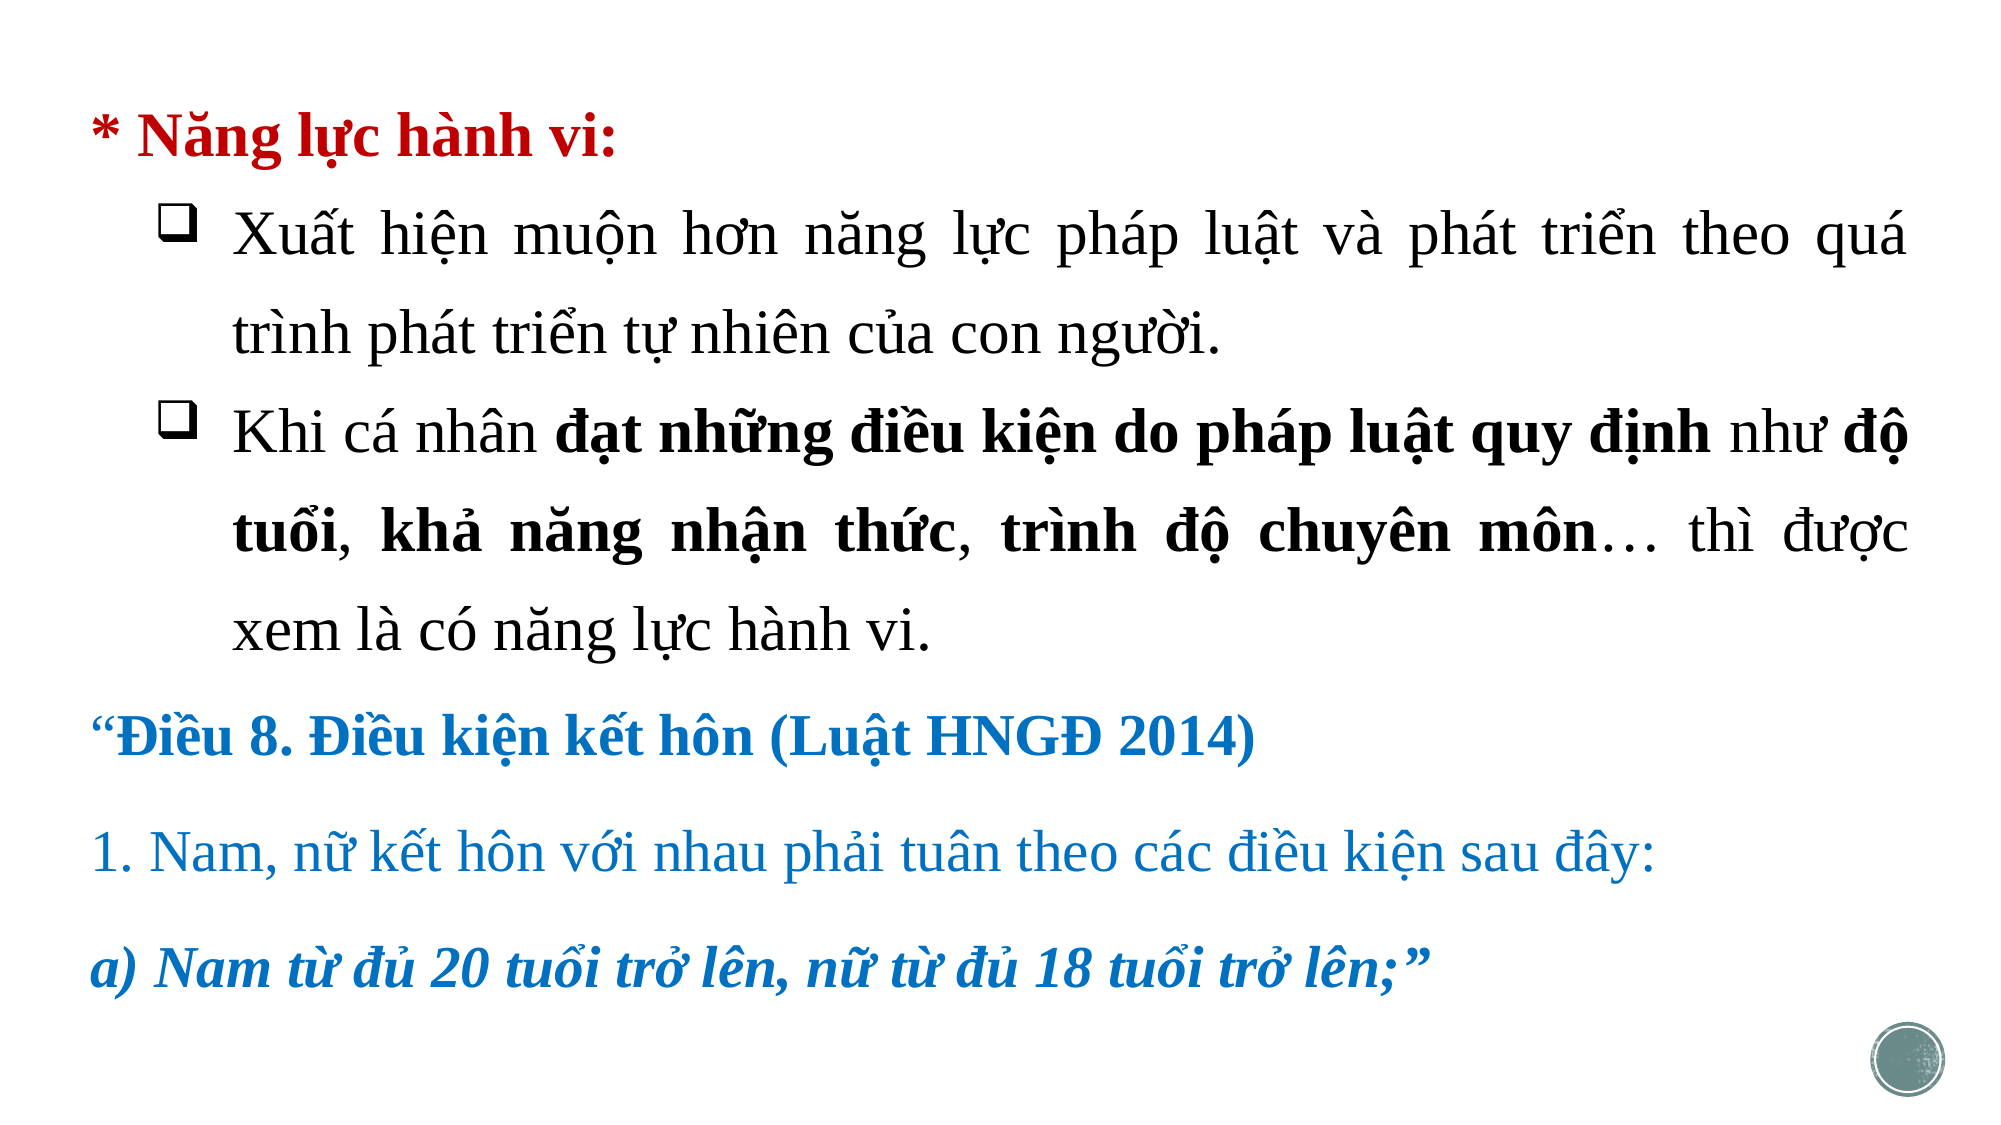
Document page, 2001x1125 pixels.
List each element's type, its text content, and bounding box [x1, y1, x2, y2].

list * Năng lực hành vi: Xuất hiện muộn hơn năng lực pháp luật và phát triển theo quá trình phát triển tự nhiên của con người. Khi cá nhân đạt những điều kiện do pháp luật quy định như độ tuổi, khả năng nhận thức, trình độ chuyên môn… thì được xem là có năng lực hành vi. “Điều 8. Điều kiện kết hôn (Luật HNGĐ 2014) 1. Nam, nữ kết hôn với nhau phải tuân theo các điều kiện sau đây: a) Nam từ đủ 20 tuổi trở lên, nữ từ đủ 18 tuổi trở lên;” [75, 62, 1925, 1013]
